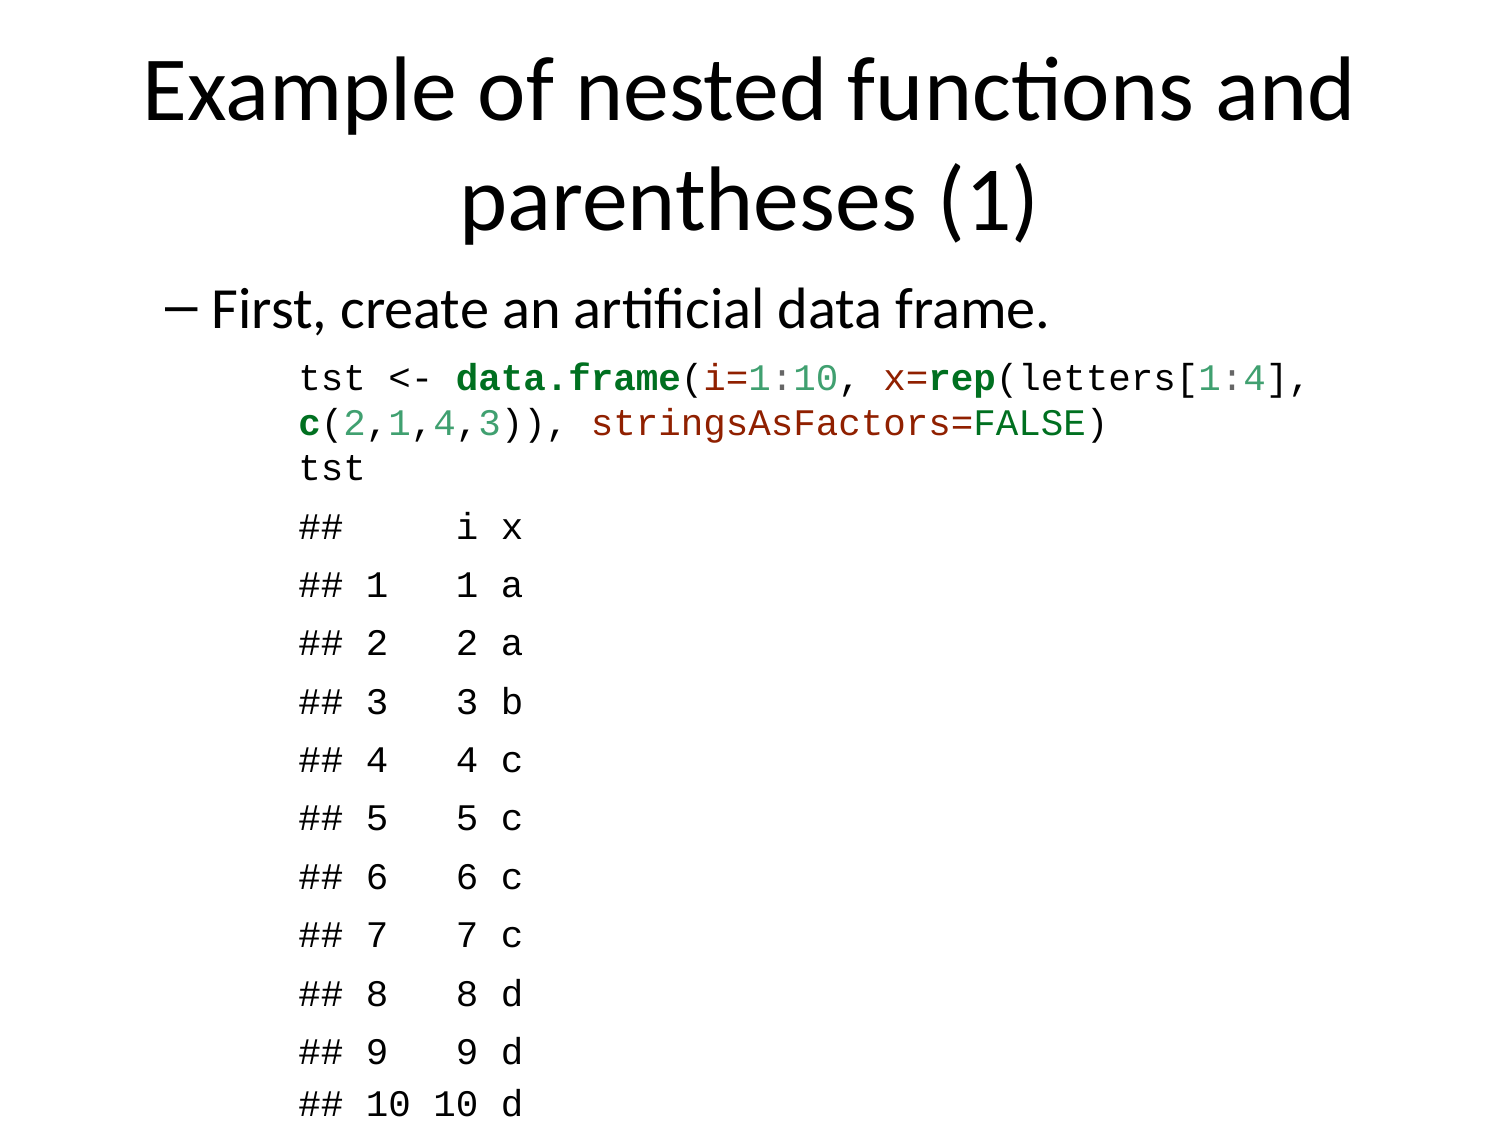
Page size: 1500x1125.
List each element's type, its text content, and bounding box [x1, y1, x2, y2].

title Example of nested functions and parentheses (1) [75, 45, 1425, 233]
list First, create an artificial data frame. tst <- data.frame(i=1:10, x=rep(letters[1:4], c(2,1,4,3)), stringsAsFactors=FALSE) tst ## i x ## 1 1 a ## 2 2 a ## 3 3 b ## 4 4 c ## 5 5 c ## 6 6 c ## 7 7 c ## 8 8 d ## 9 9 d ## 10 10 d [75, 262, 1425, 1005]
